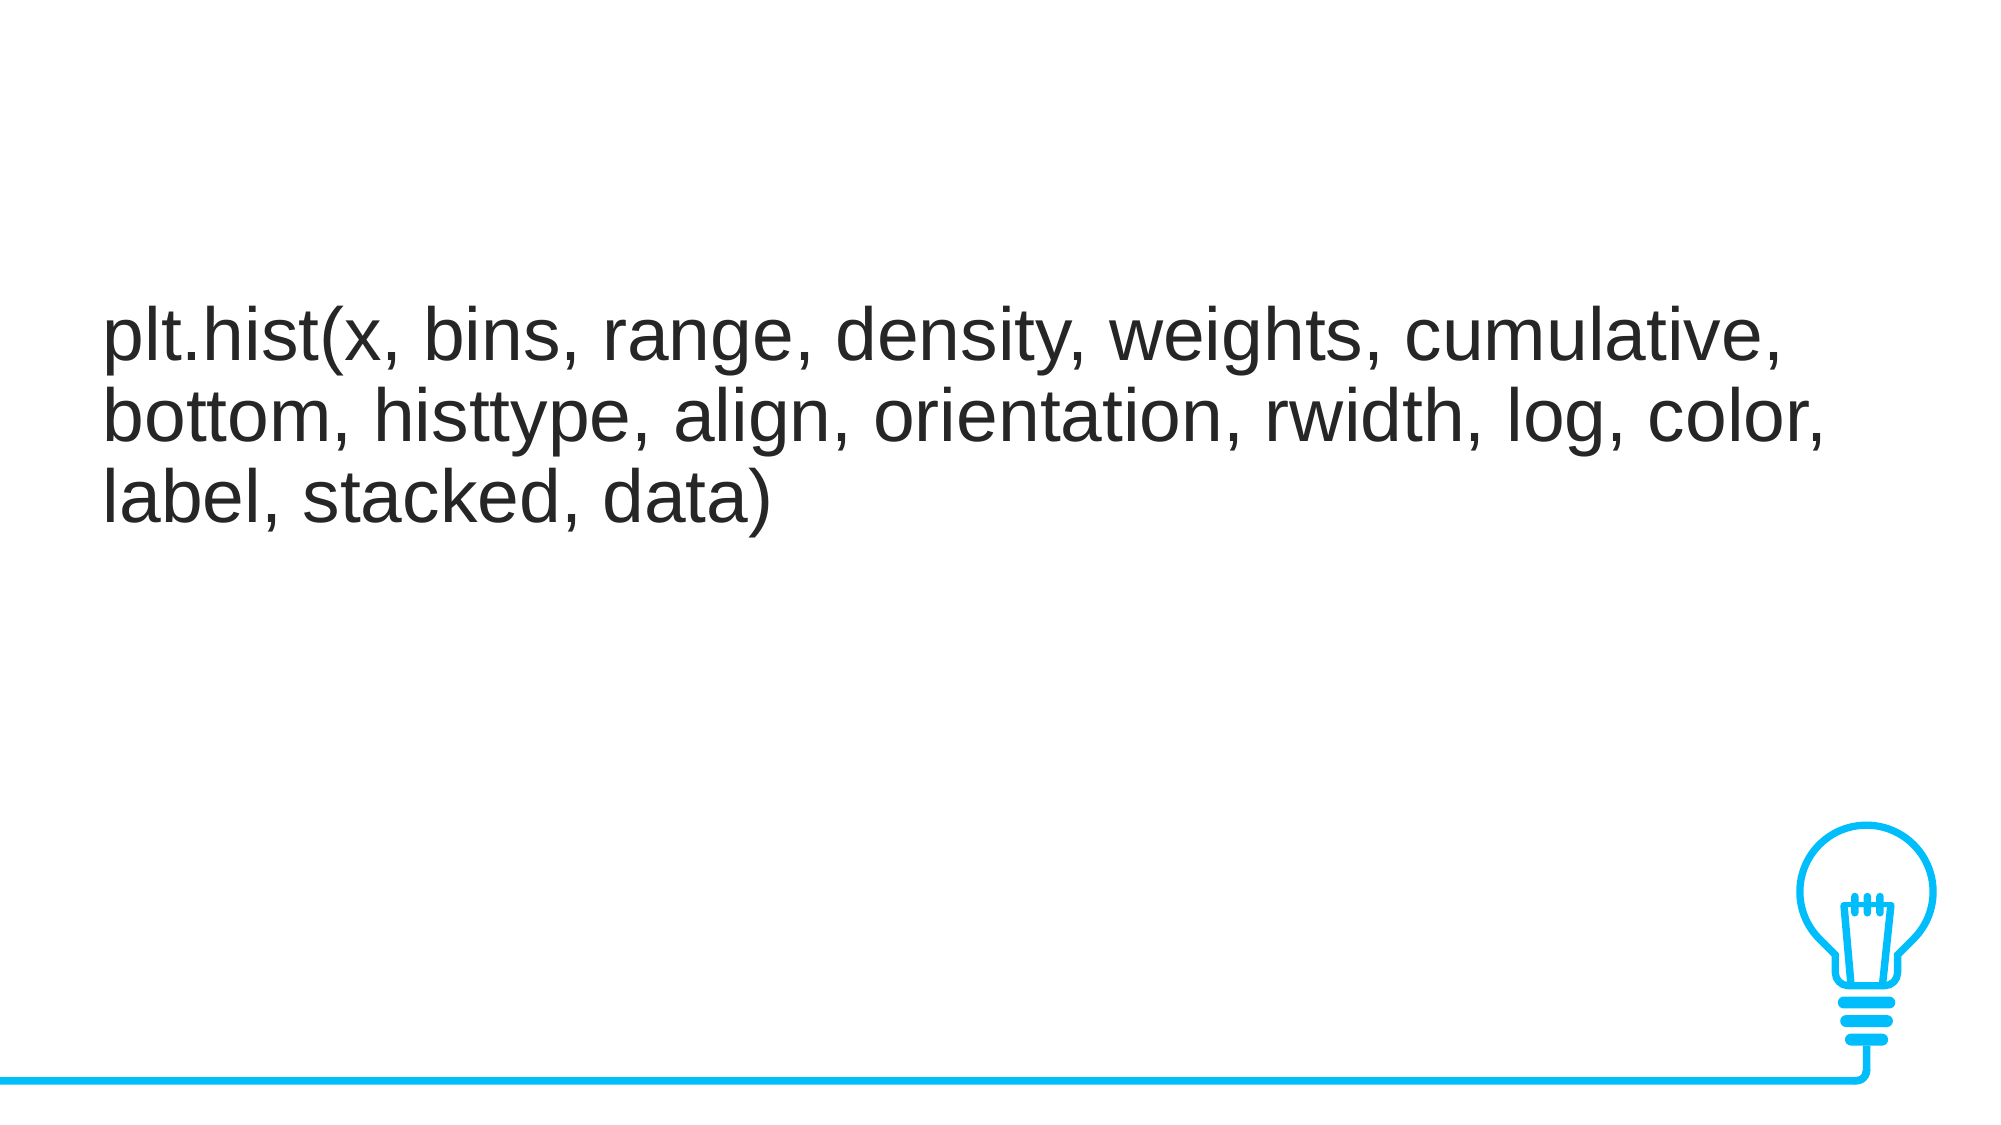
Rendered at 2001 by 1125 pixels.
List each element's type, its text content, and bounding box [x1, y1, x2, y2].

list plt.hist(x, bins, range, density, weights, cumulative, bottom, histtype, align, orientation, rwidth, log, color, label, stacked, data) [87, 55, 1976, 873]
